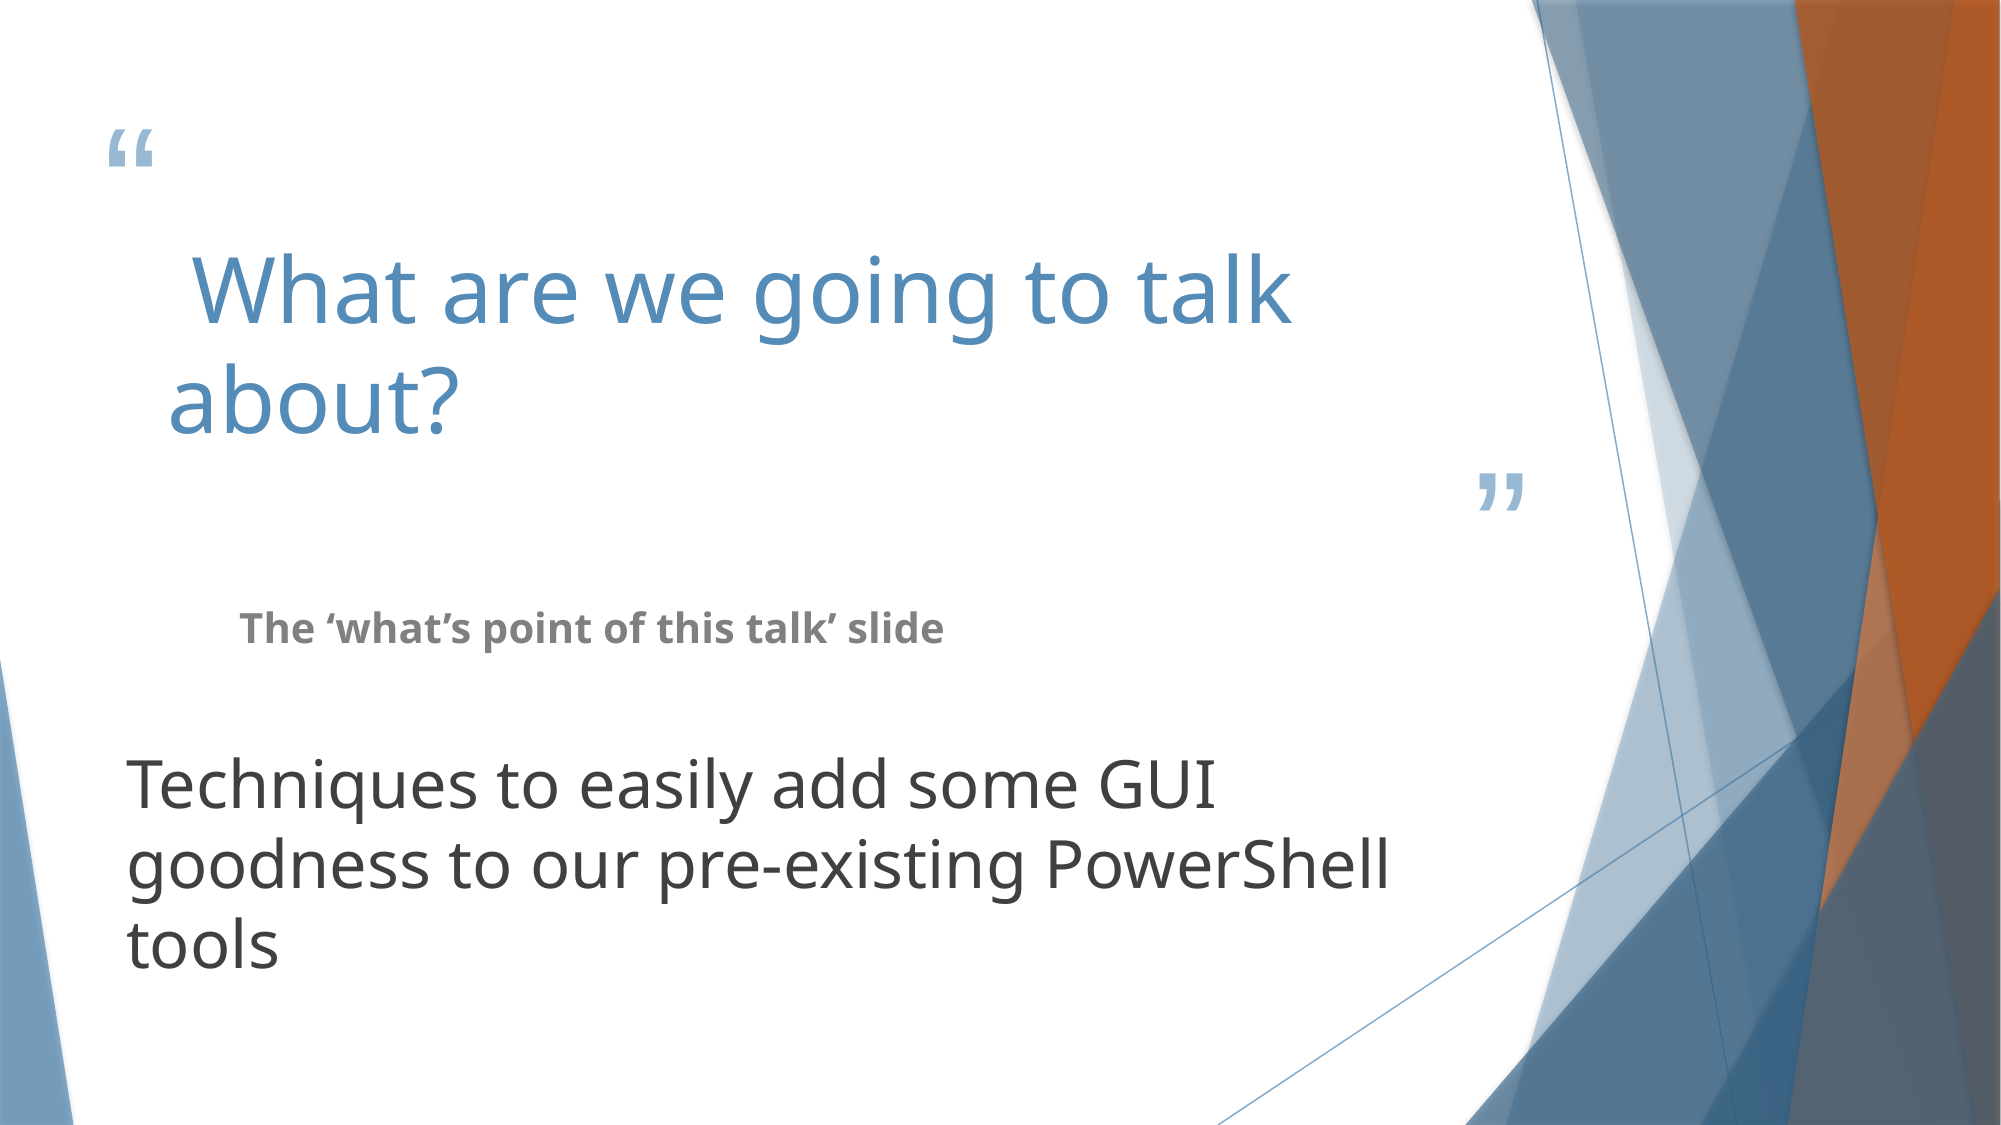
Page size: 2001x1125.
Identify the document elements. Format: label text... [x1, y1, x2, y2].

title What are we going to talk about? [152, 99, 1615, 475]
list The ‘what’s point of this talk’ slide [224, 595, 1410, 659]
list Techniques to easily add some GUI goodness to our pre-existing PowerShell tools [111, 733, 1522, 992]
